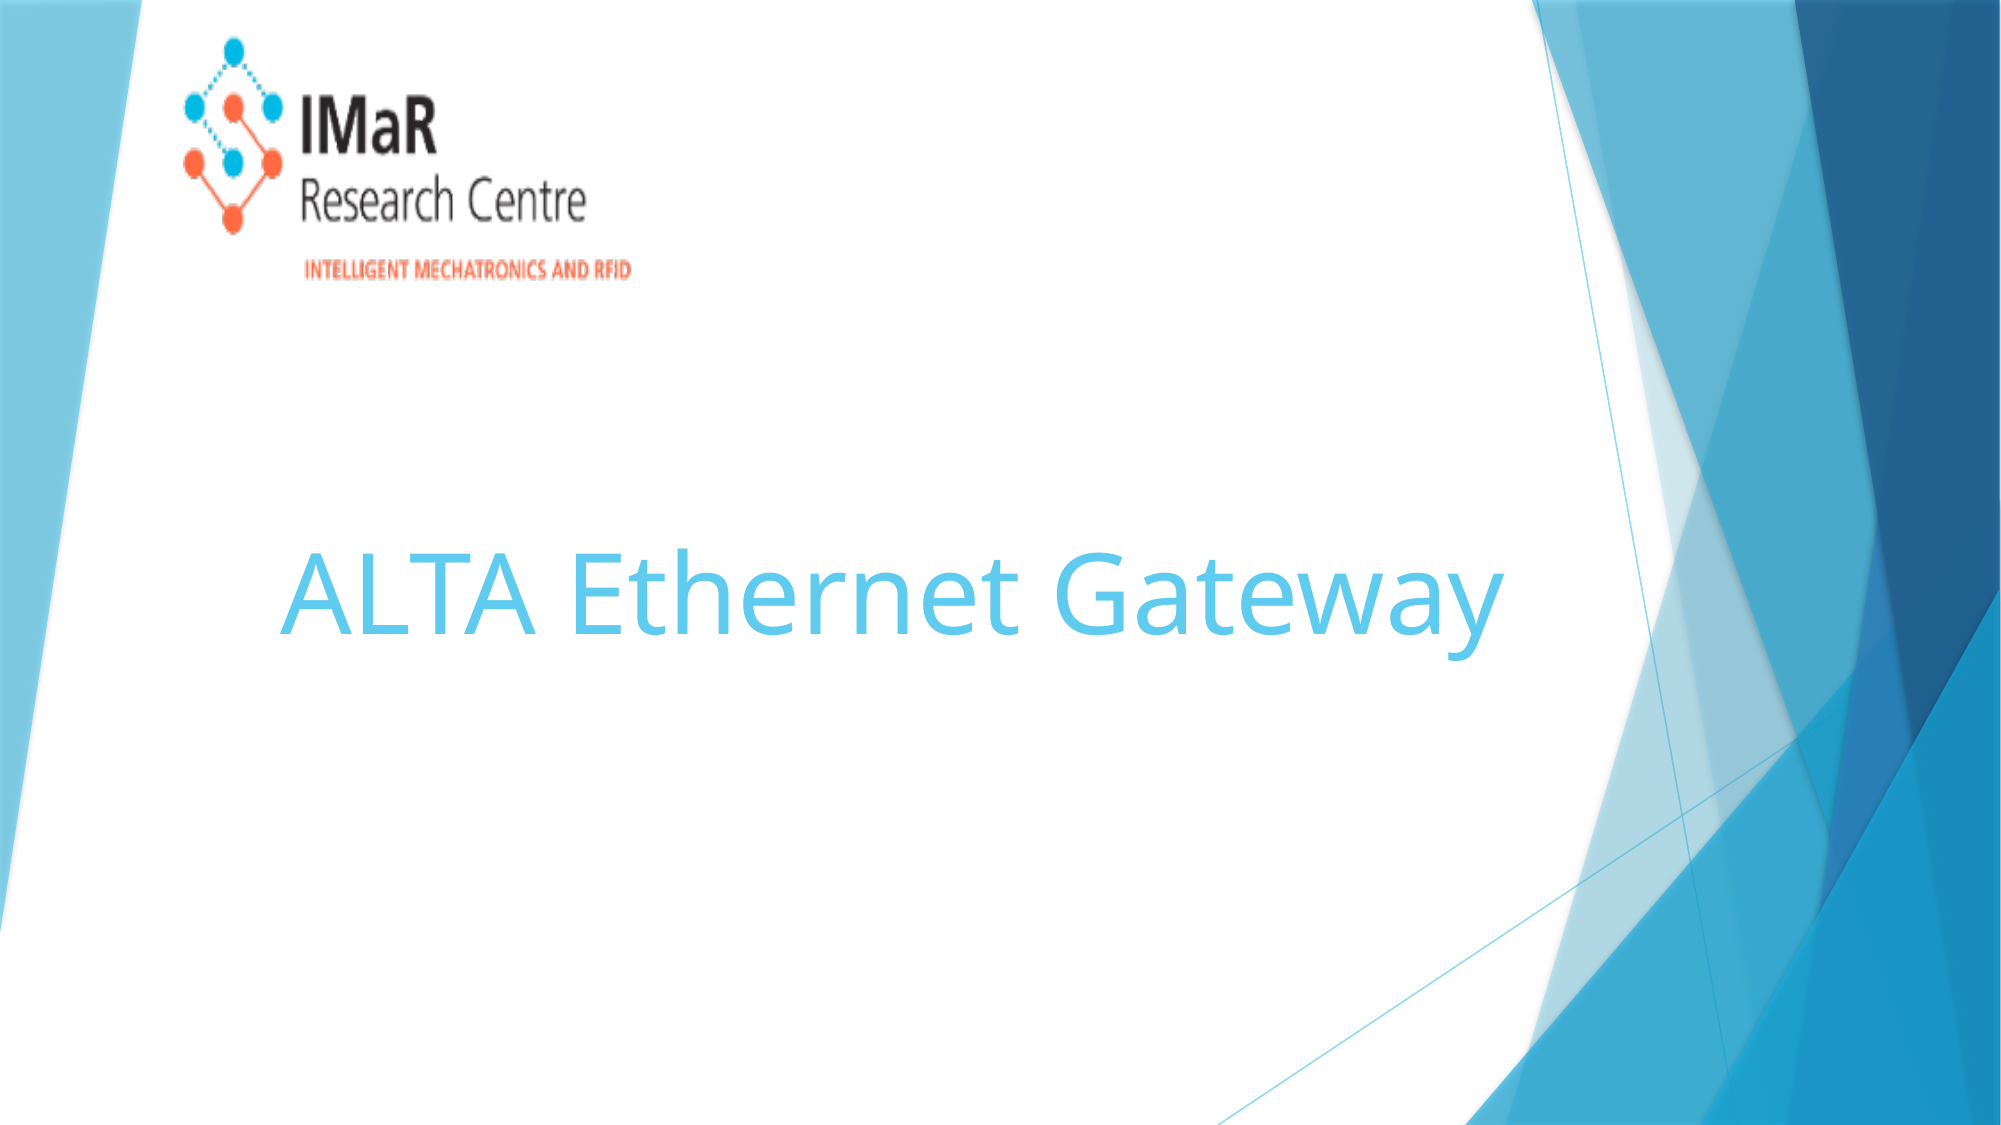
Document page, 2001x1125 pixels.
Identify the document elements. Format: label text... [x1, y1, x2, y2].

picture [172, 32, 709, 287]
title ALTA Ethernet Gateway [247, 394, 1522, 665]
